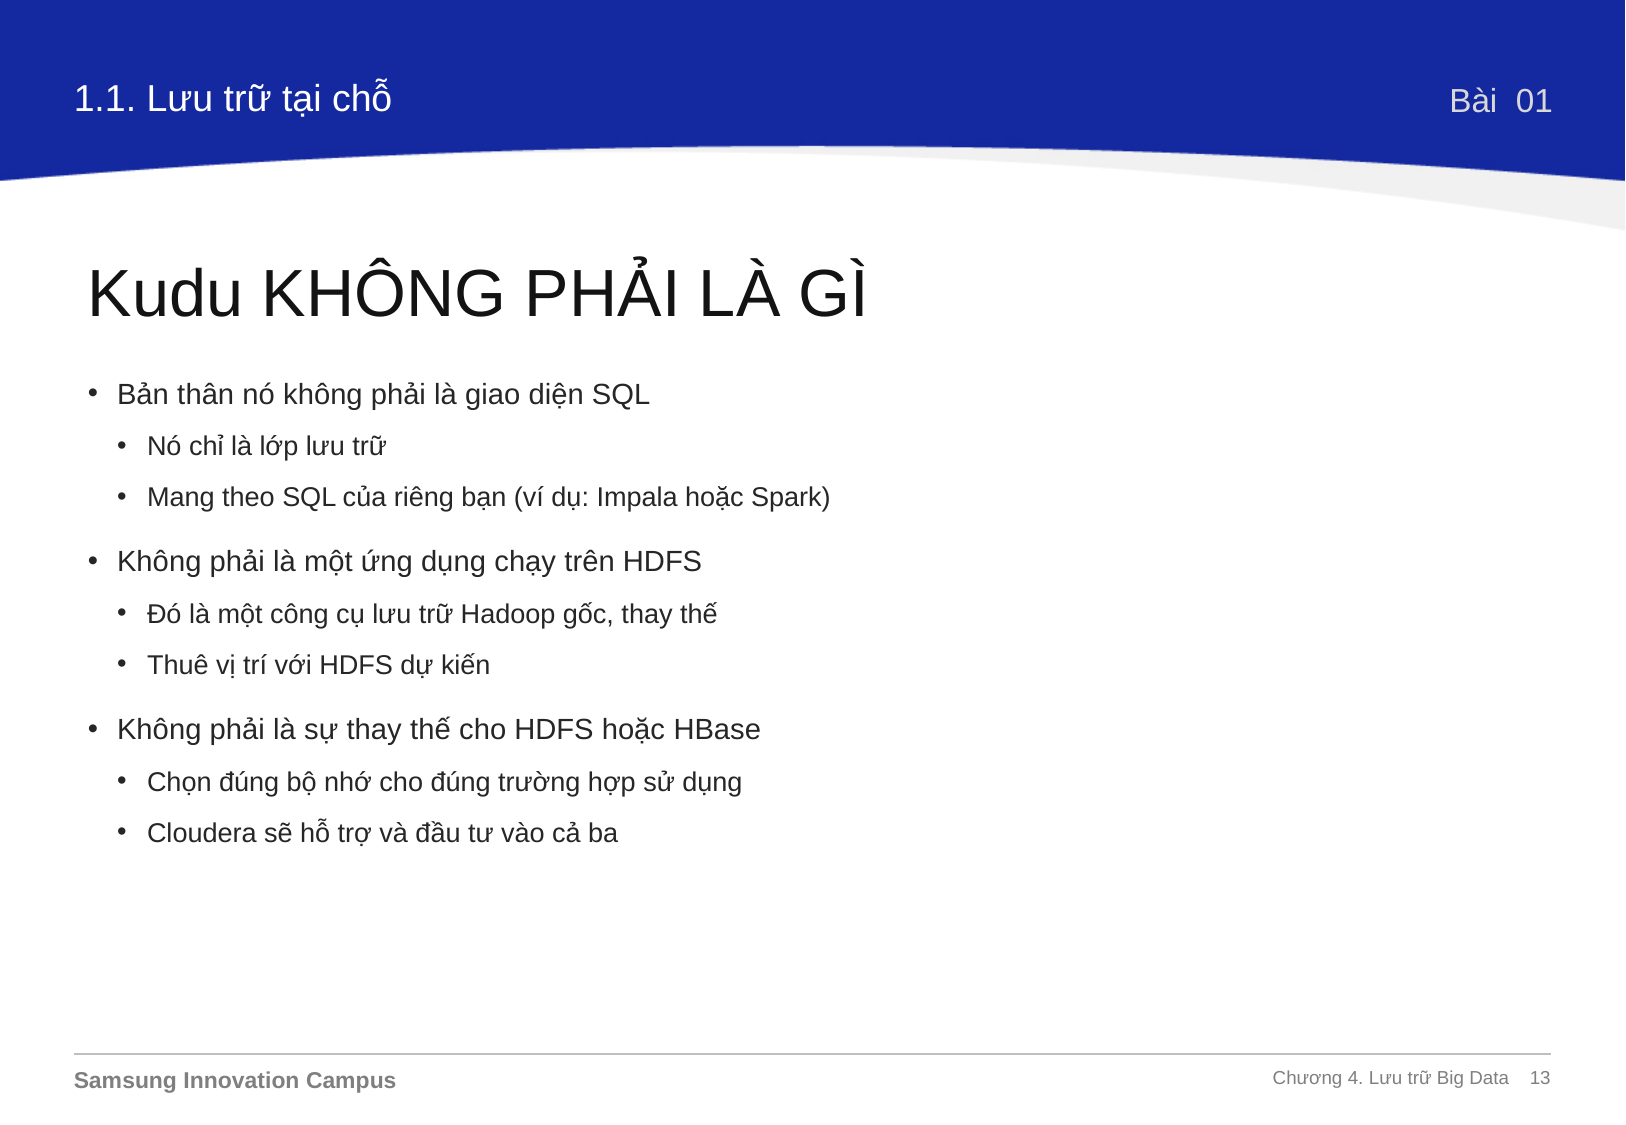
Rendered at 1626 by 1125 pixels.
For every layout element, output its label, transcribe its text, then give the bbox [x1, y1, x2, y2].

list Kudu KHÔNG PHẢI LÀ GÌ [87, 249, 1531, 331]
list 1.1. Lưu trữ tại chỗ [73, 73, 980, 119]
list Bản thân nó không phải là giao diện SQL Nó chỉ là lớp lưu trữ Mang theo SQL của riêng bạn (ví dụ: Impala hoặc Spark) Không phải là một ứng dụng chạy trên HDFS Đó là một công cụ lưu trữ Hadoop gốc, thay thế Thuê vị trí với HDFS dự kiến Không phải là sự thay thế cho HDFS hoặc HBase Chọn đúng bộ nhớ cho đúng trường hợp sử dụng Cloudera sẽ hỗ trợ và đầu tư vào cả ba [87, 365, 1531, 516]
picture [0, 0, 1625, 1125]
list Bài 01 [1423, 79, 1554, 120]
